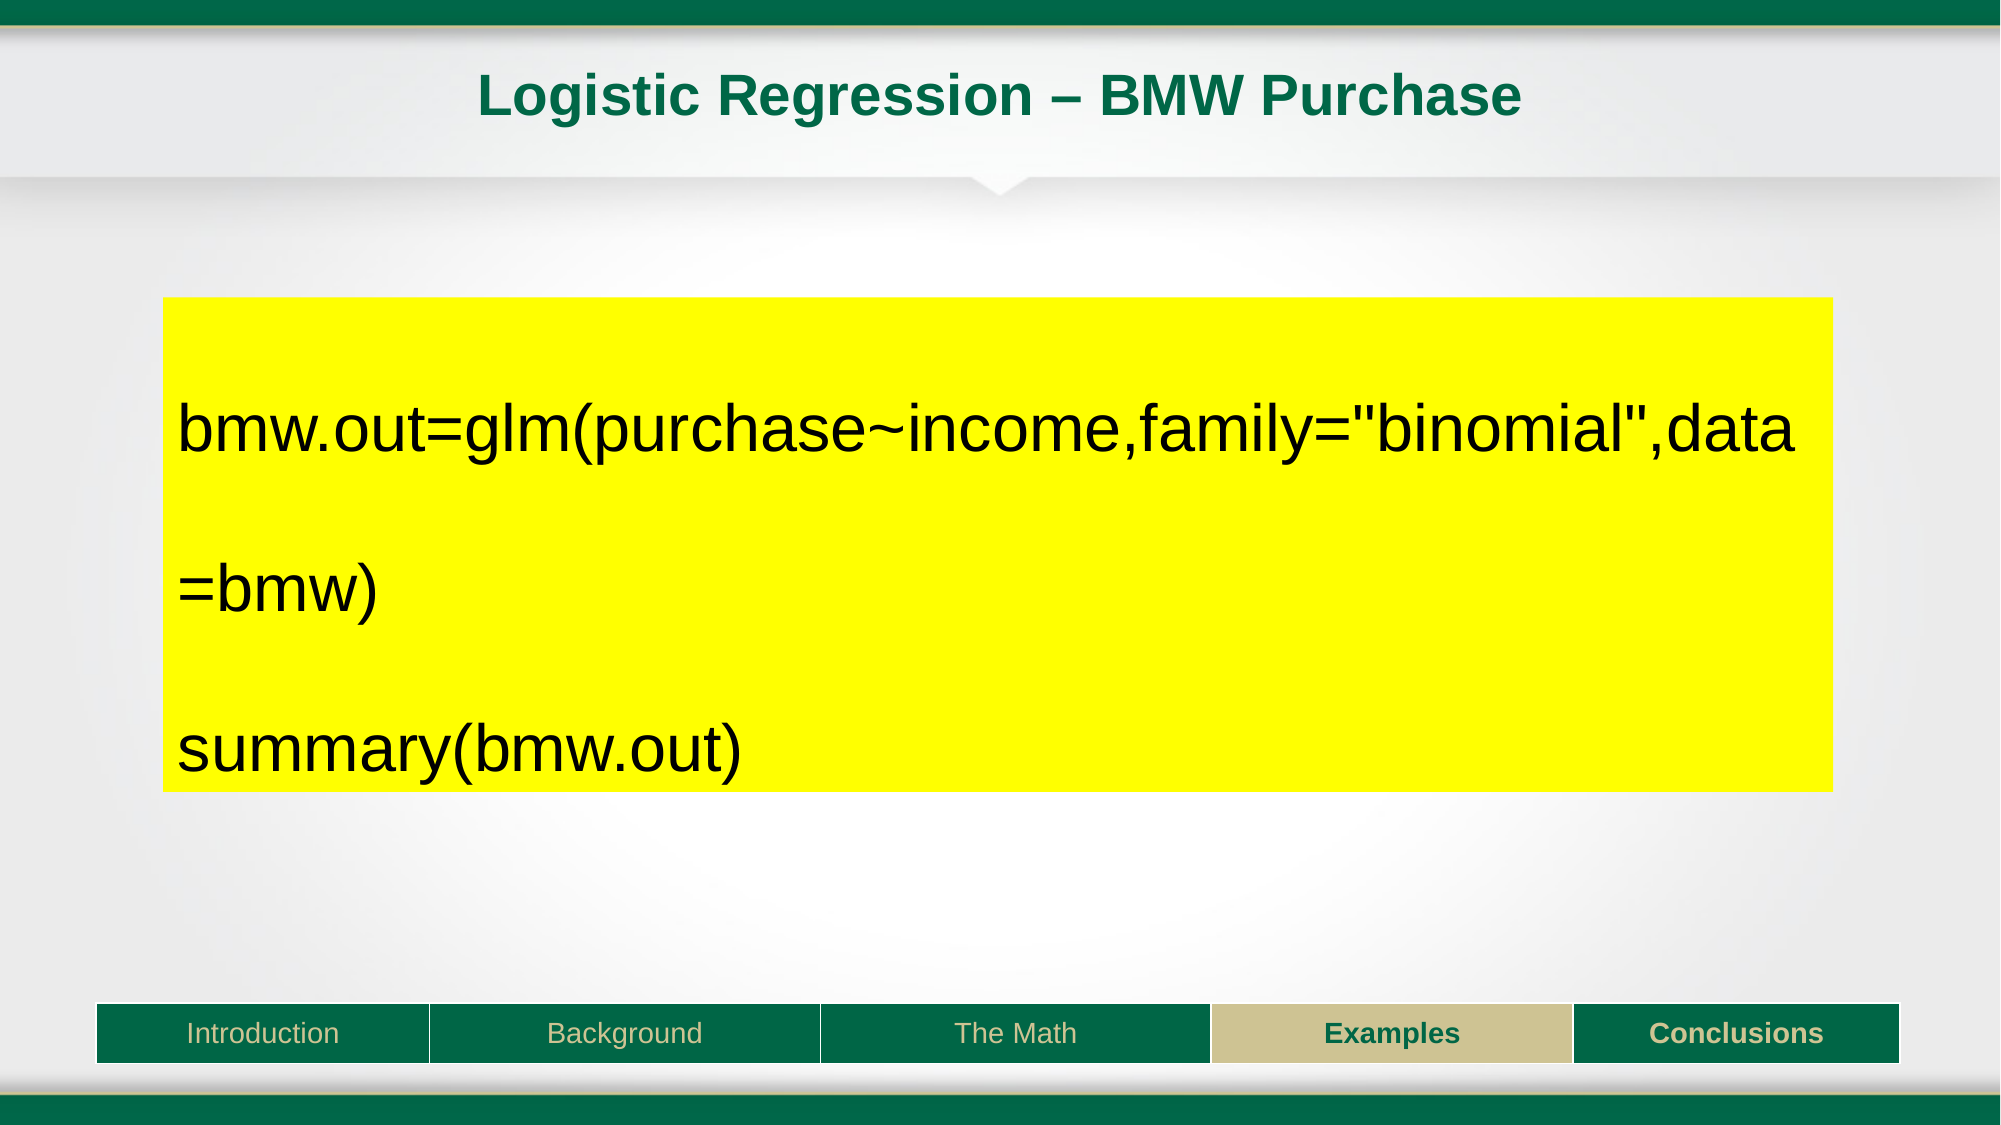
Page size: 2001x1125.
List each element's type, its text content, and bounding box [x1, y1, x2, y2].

table_header Introduction [97, 1004, 429, 1063]
table_header Background [430, 1004, 820, 1063]
table_header Conclusions [1574, 1004, 1899, 1063]
text_box bmw.out=glm(purchase~income,family="binomial",data=bmw) summary(bmw.out) [163, 297, 1834, 792]
table_header Examples [1212, 1004, 1572, 1063]
picture [0, 0, 2001, 1125]
title Logistic Regression – BMW Purchase [125, 50, 1876, 202]
table_header The Math [821, 1004, 1210, 1063]
